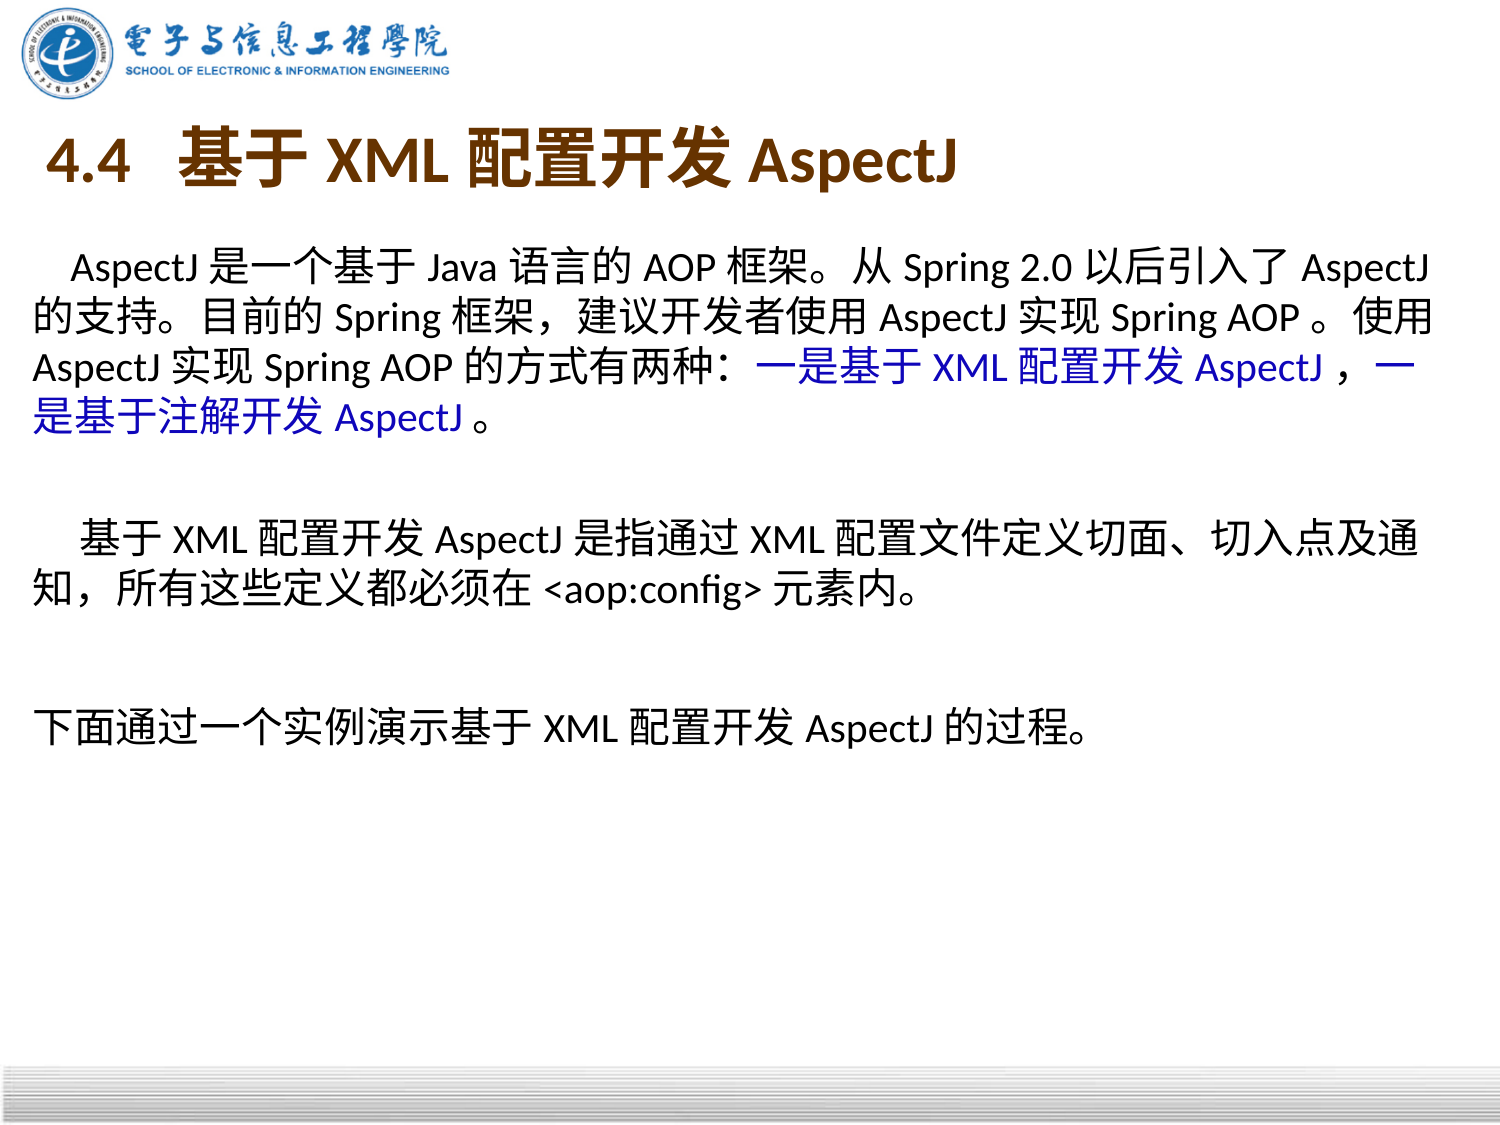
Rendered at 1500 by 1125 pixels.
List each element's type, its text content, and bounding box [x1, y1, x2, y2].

text_box 下面通过一个实例演示基于XML配置开发AspectJ的过程。 [17, 693, 1459, 759]
title 4.4 基于XML配置开发AspectJ [31, 101, 1307, 210]
text_box AspectJ是一个基于Java语言的AOP框架。从Spring 2.0以后引入了AspectJ的支持。目前的Spring框架，建议开发者使用AspectJ实现Spring AOP。使用AspectJ实现Spring AOP的方式有两种：一是基于XML配置开发AspectJ，一是基于注解开发AspectJ。 [17, 232, 1471, 448]
picture [0, 149, 1500, 1125]
text_box 基于XML配置开发AspectJ是指通过XML配置文件定义切面、切入点及通知，所有这些定义都必须在<aop:config>元素内。 [17, 504, 1436, 620]
picture [0, 4, 892, 102]
